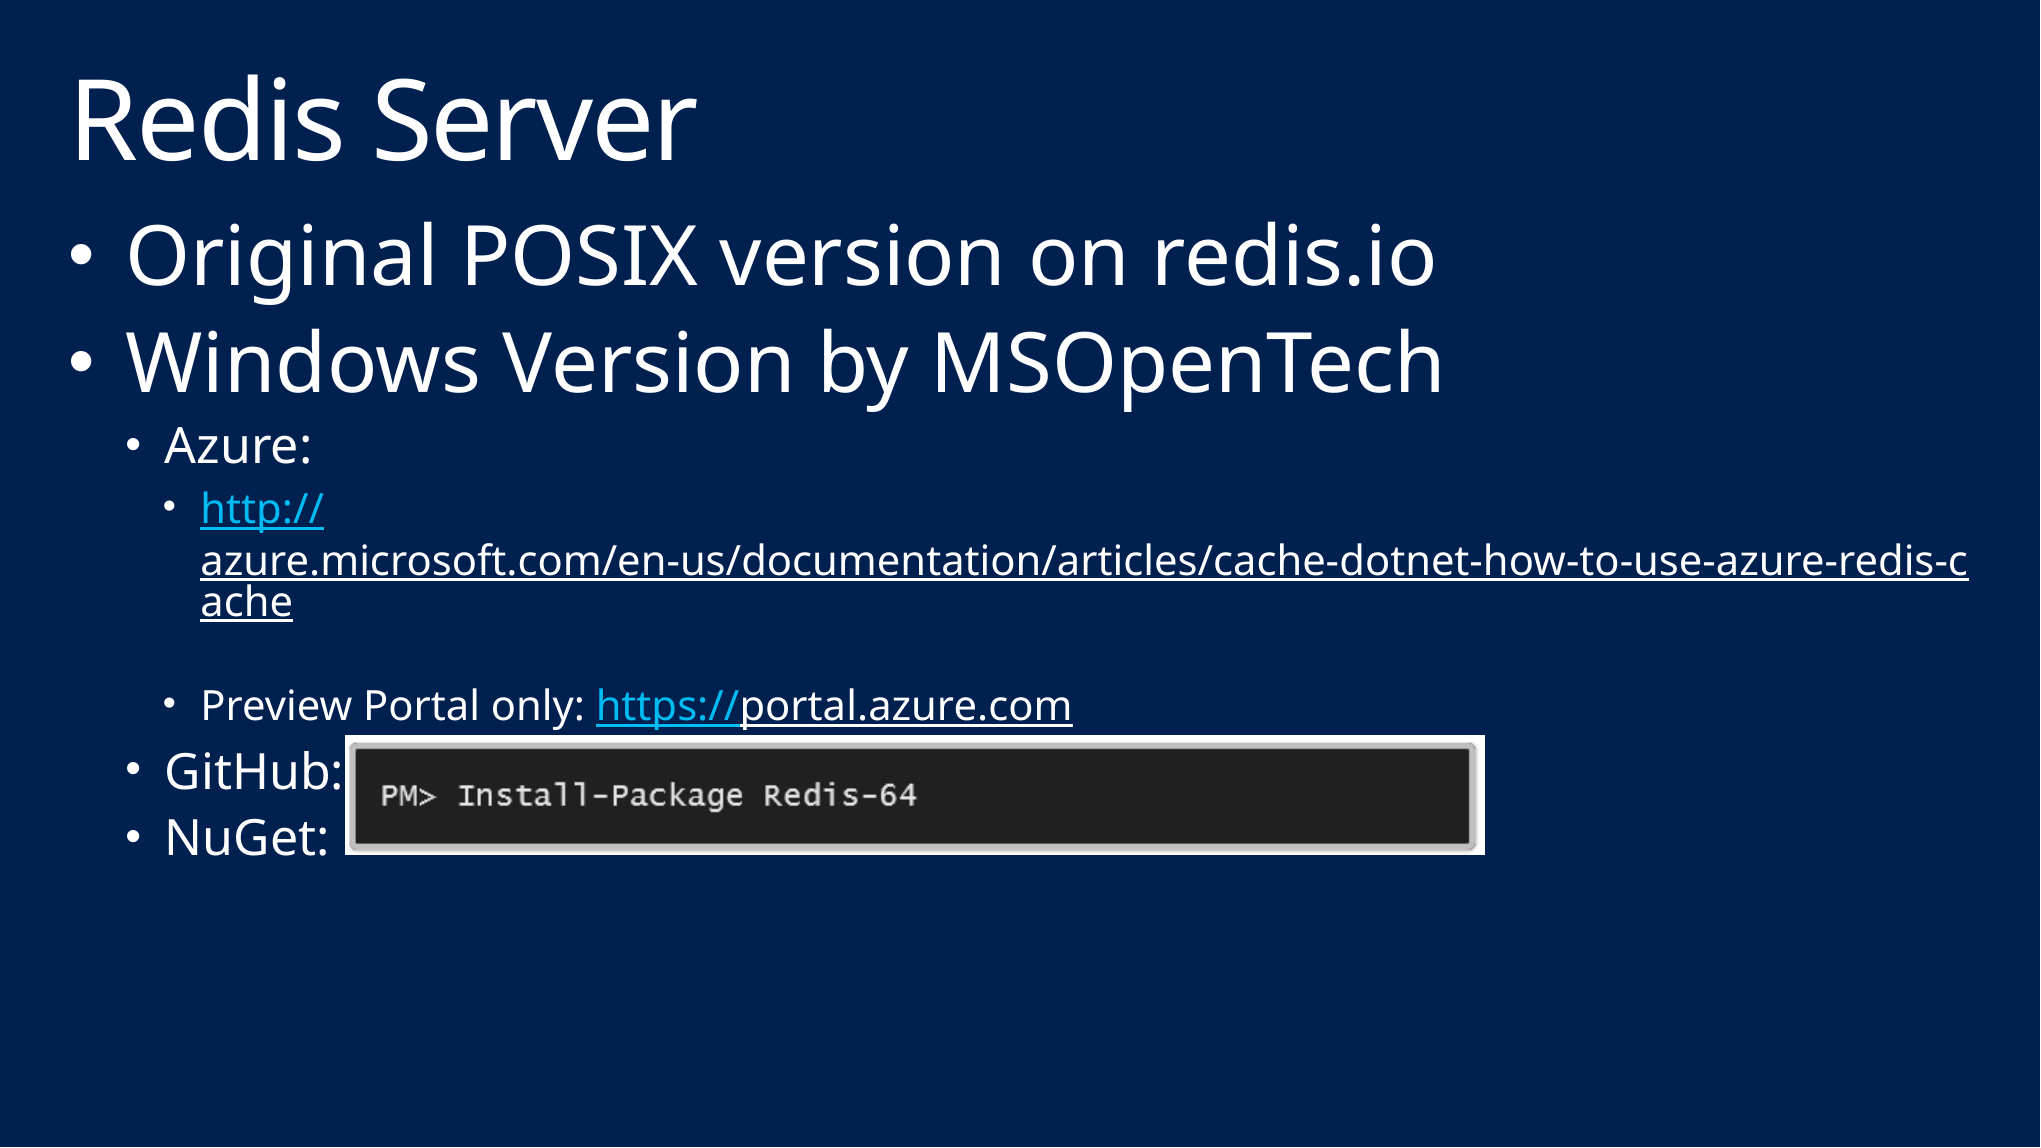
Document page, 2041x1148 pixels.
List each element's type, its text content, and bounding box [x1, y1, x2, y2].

title Redis Server [45, 48, 1996, 199]
picture [344, 735, 1485, 855]
list Original POSIX version on redis.io Windows Version by MSOpenTech Azure: http://azure.microsoft.com/en-us/documentation/articles/cache-dotnet-how-to-use-azure-redis-cache Preview Portal only: https://portal.azure.com GitHub: https://github.com/MSOpenTech/redis NuGet: [45, 199, 1996, 855]
